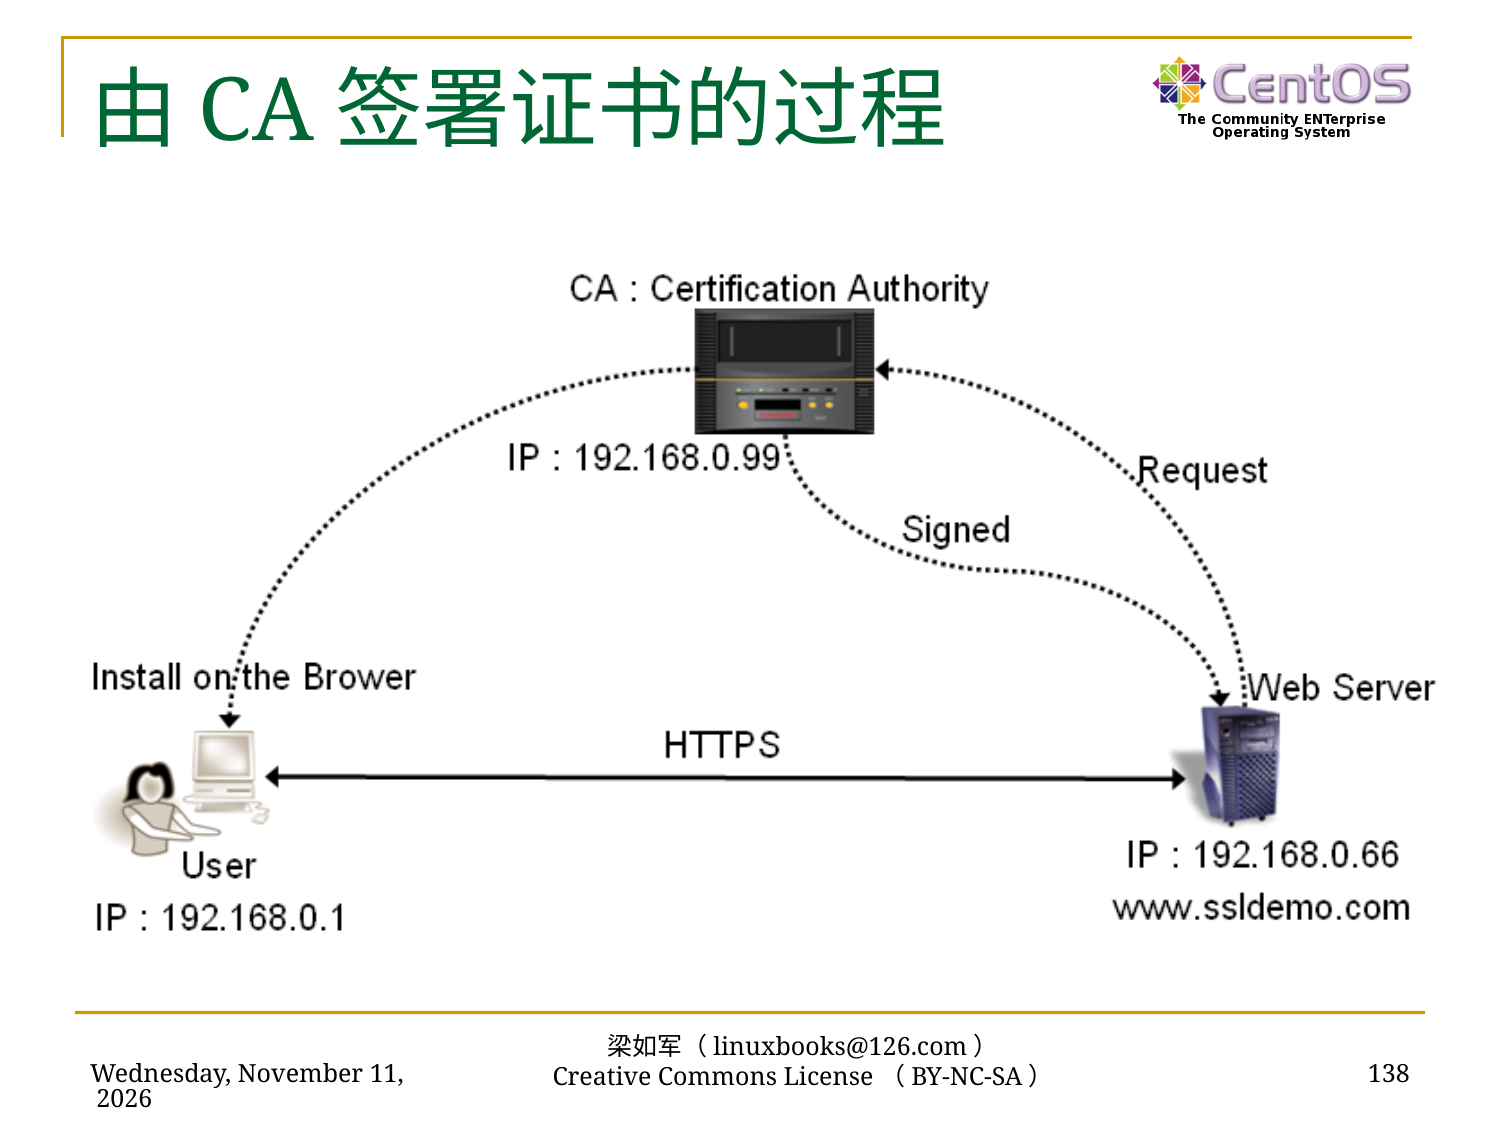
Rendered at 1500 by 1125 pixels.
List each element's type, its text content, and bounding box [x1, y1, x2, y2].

picture [60, 219, 1448, 974]
title 由CA签署证书的过程 [74, 45, 1426, 218]
footer 梁如军（linuxbooks@126.com） Creative Commons License（BY-NC-SA） [359, 1022, 1247, 1099]
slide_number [74, 1023, 426, 1100]
slide_number 138 [1074, 1023, 1426, 1100]
